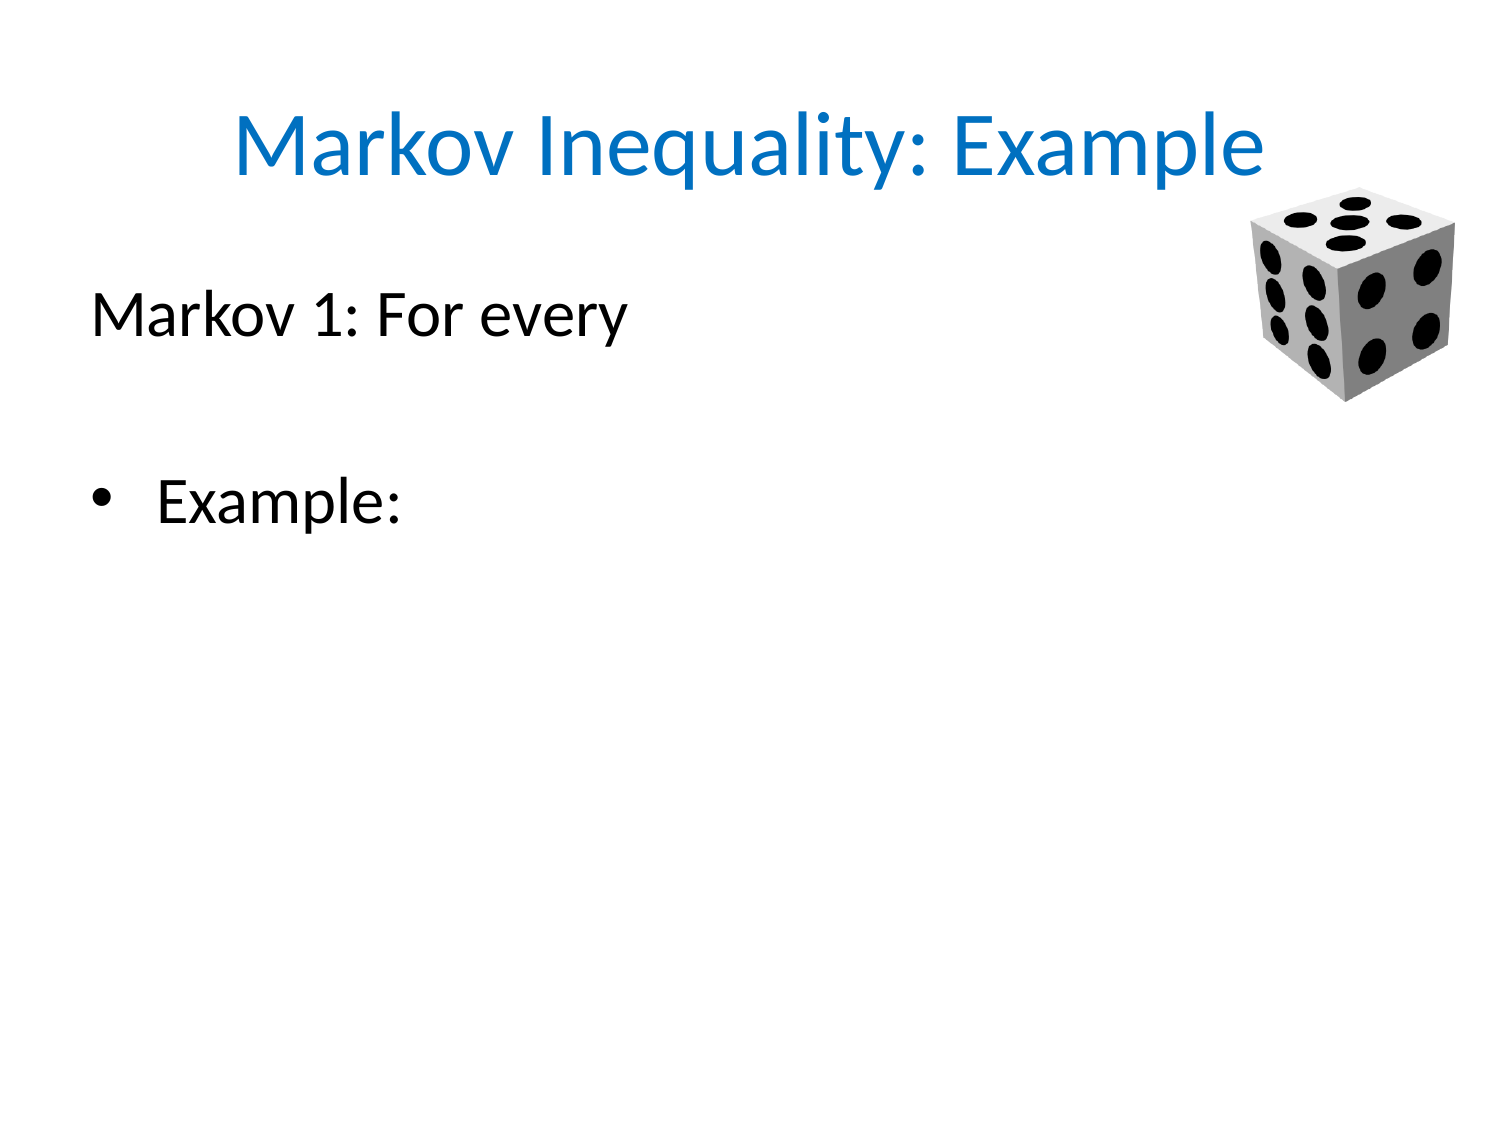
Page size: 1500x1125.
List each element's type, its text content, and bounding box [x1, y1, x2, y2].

title Markov Inequality: Example [75, 45, 1425, 233]
picture [1249, 187, 1455, 403]
